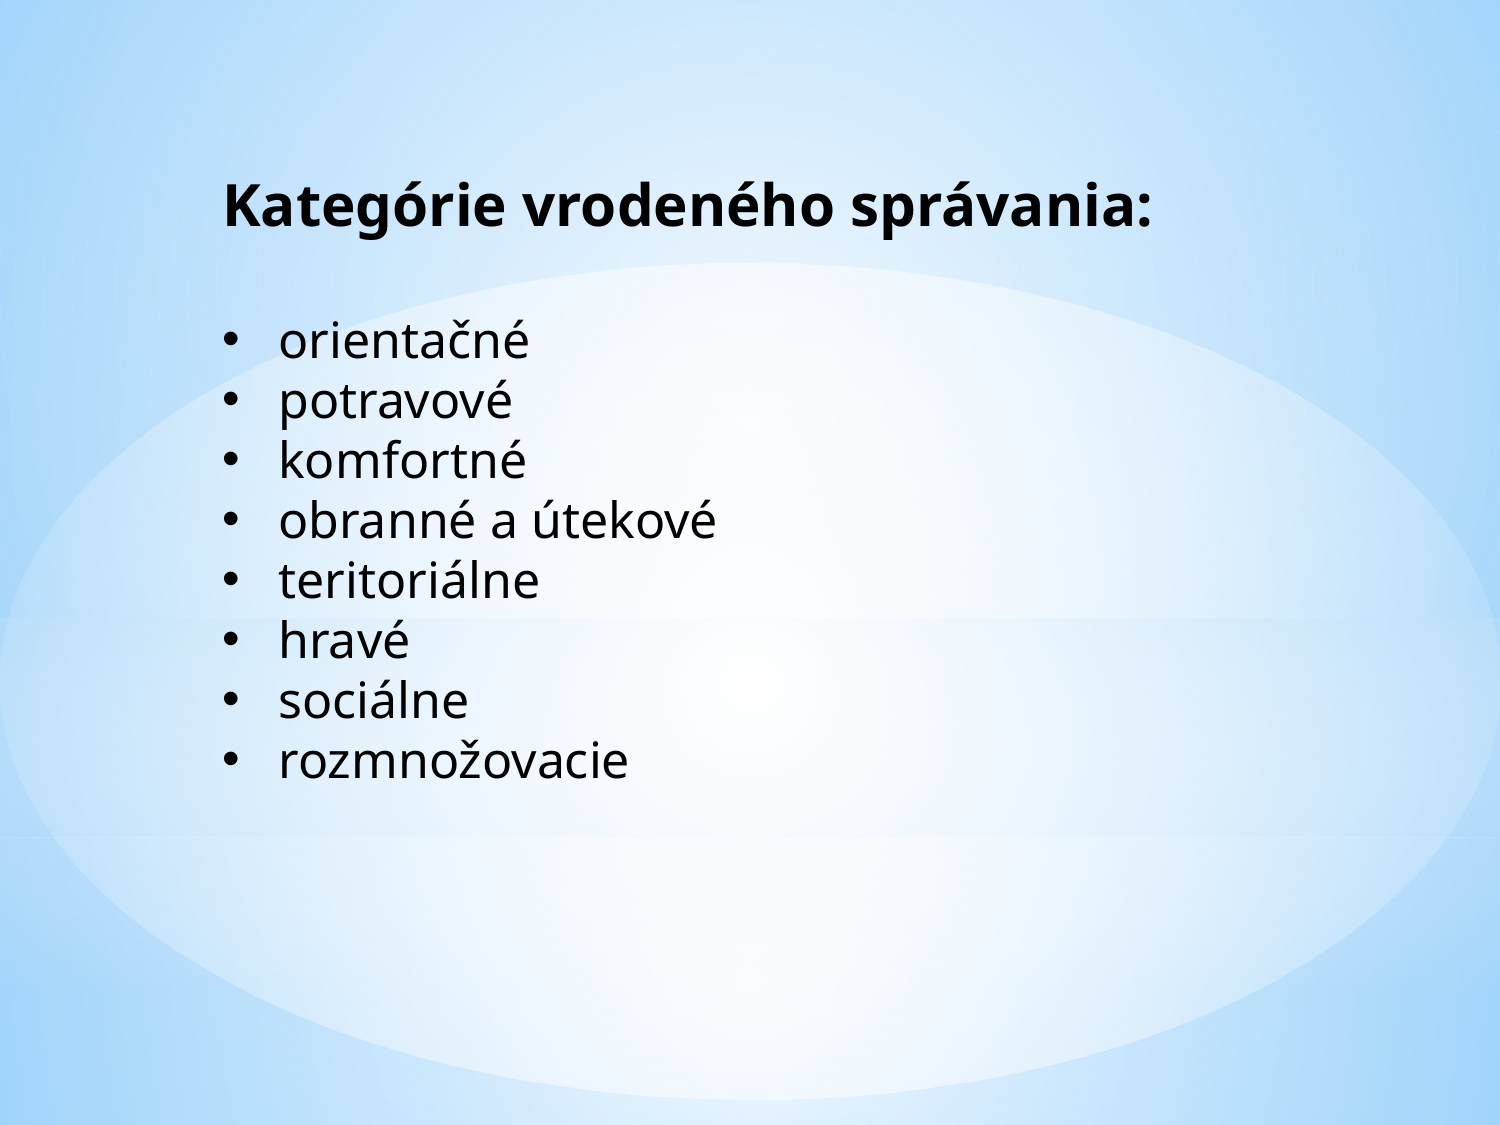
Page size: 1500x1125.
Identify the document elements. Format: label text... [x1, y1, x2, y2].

text_box Kategórie vrodeného správania: orientačné potravové komfortné obranné a útekové teritoriálne hravé sociálne rozmnožovacie [207, 160, 1283, 916]
